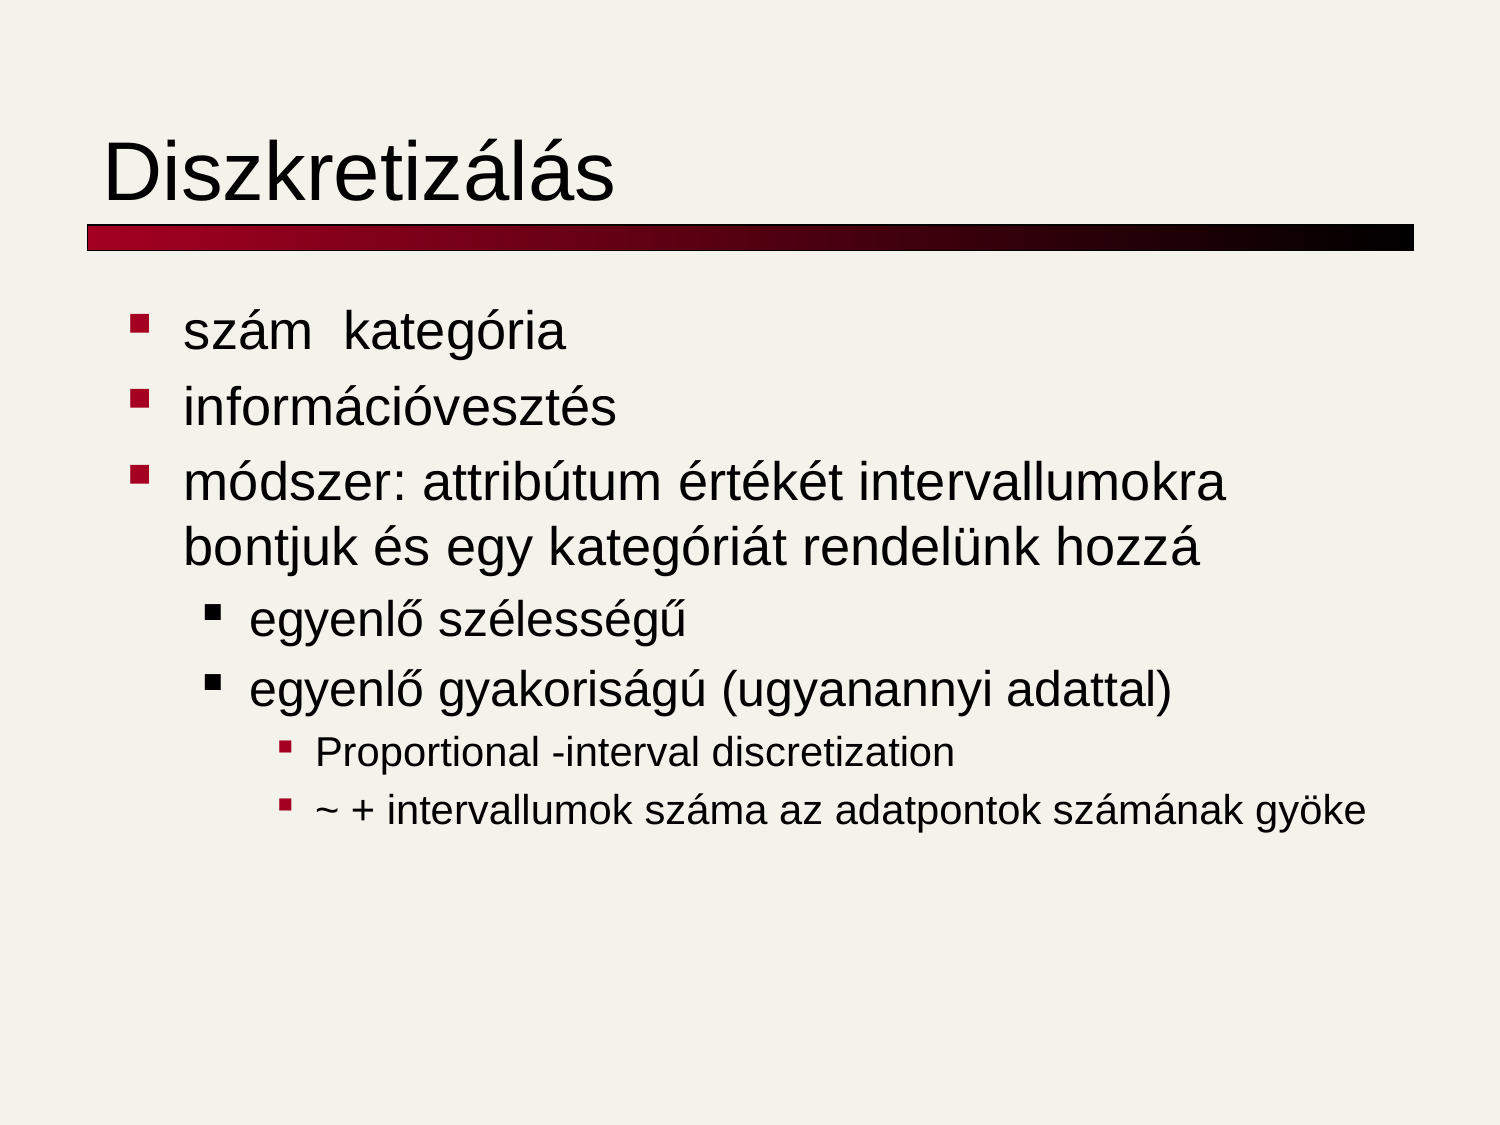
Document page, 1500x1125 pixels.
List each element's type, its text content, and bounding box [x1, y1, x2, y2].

title Diszkretizálás [87, 62, 1413, 225]
